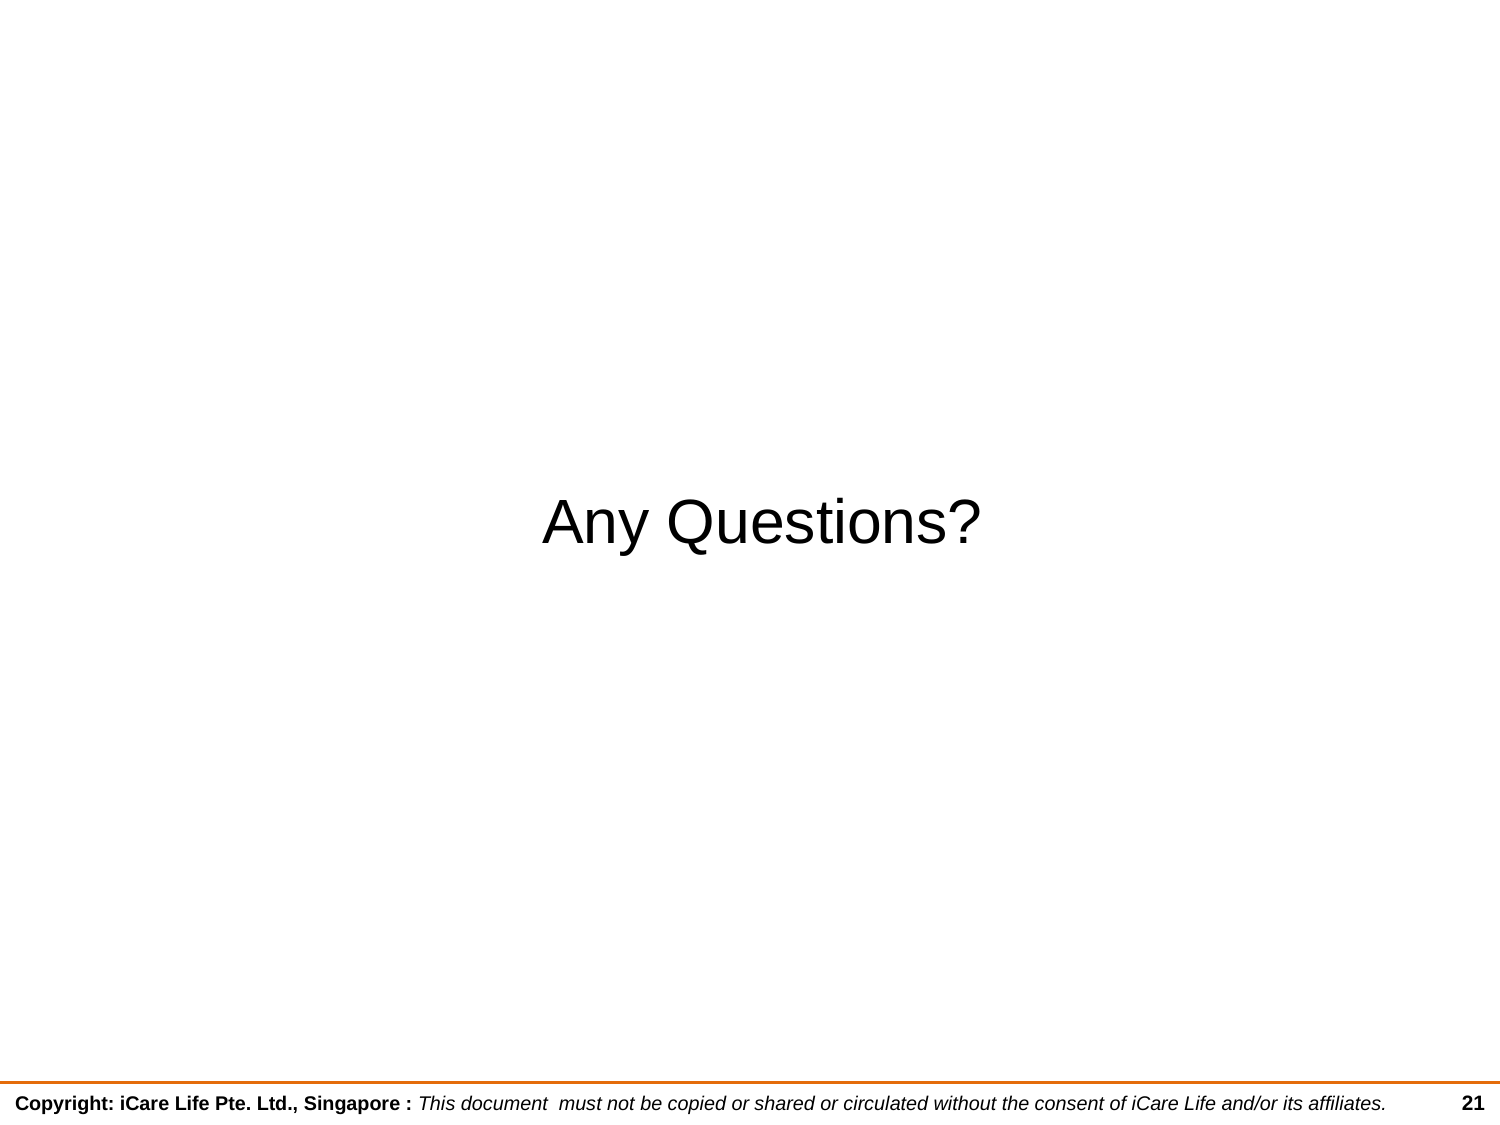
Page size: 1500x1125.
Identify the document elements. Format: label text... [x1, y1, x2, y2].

title Any Questions? [87, 425, 1438, 613]
text_box Copyright: iCare Life Pte. Ltd., Singapore : This document must not be copied or shared or circulated without the consent of iCare Life and/or its affiliates. [0, 1091, 1500, 1122]
